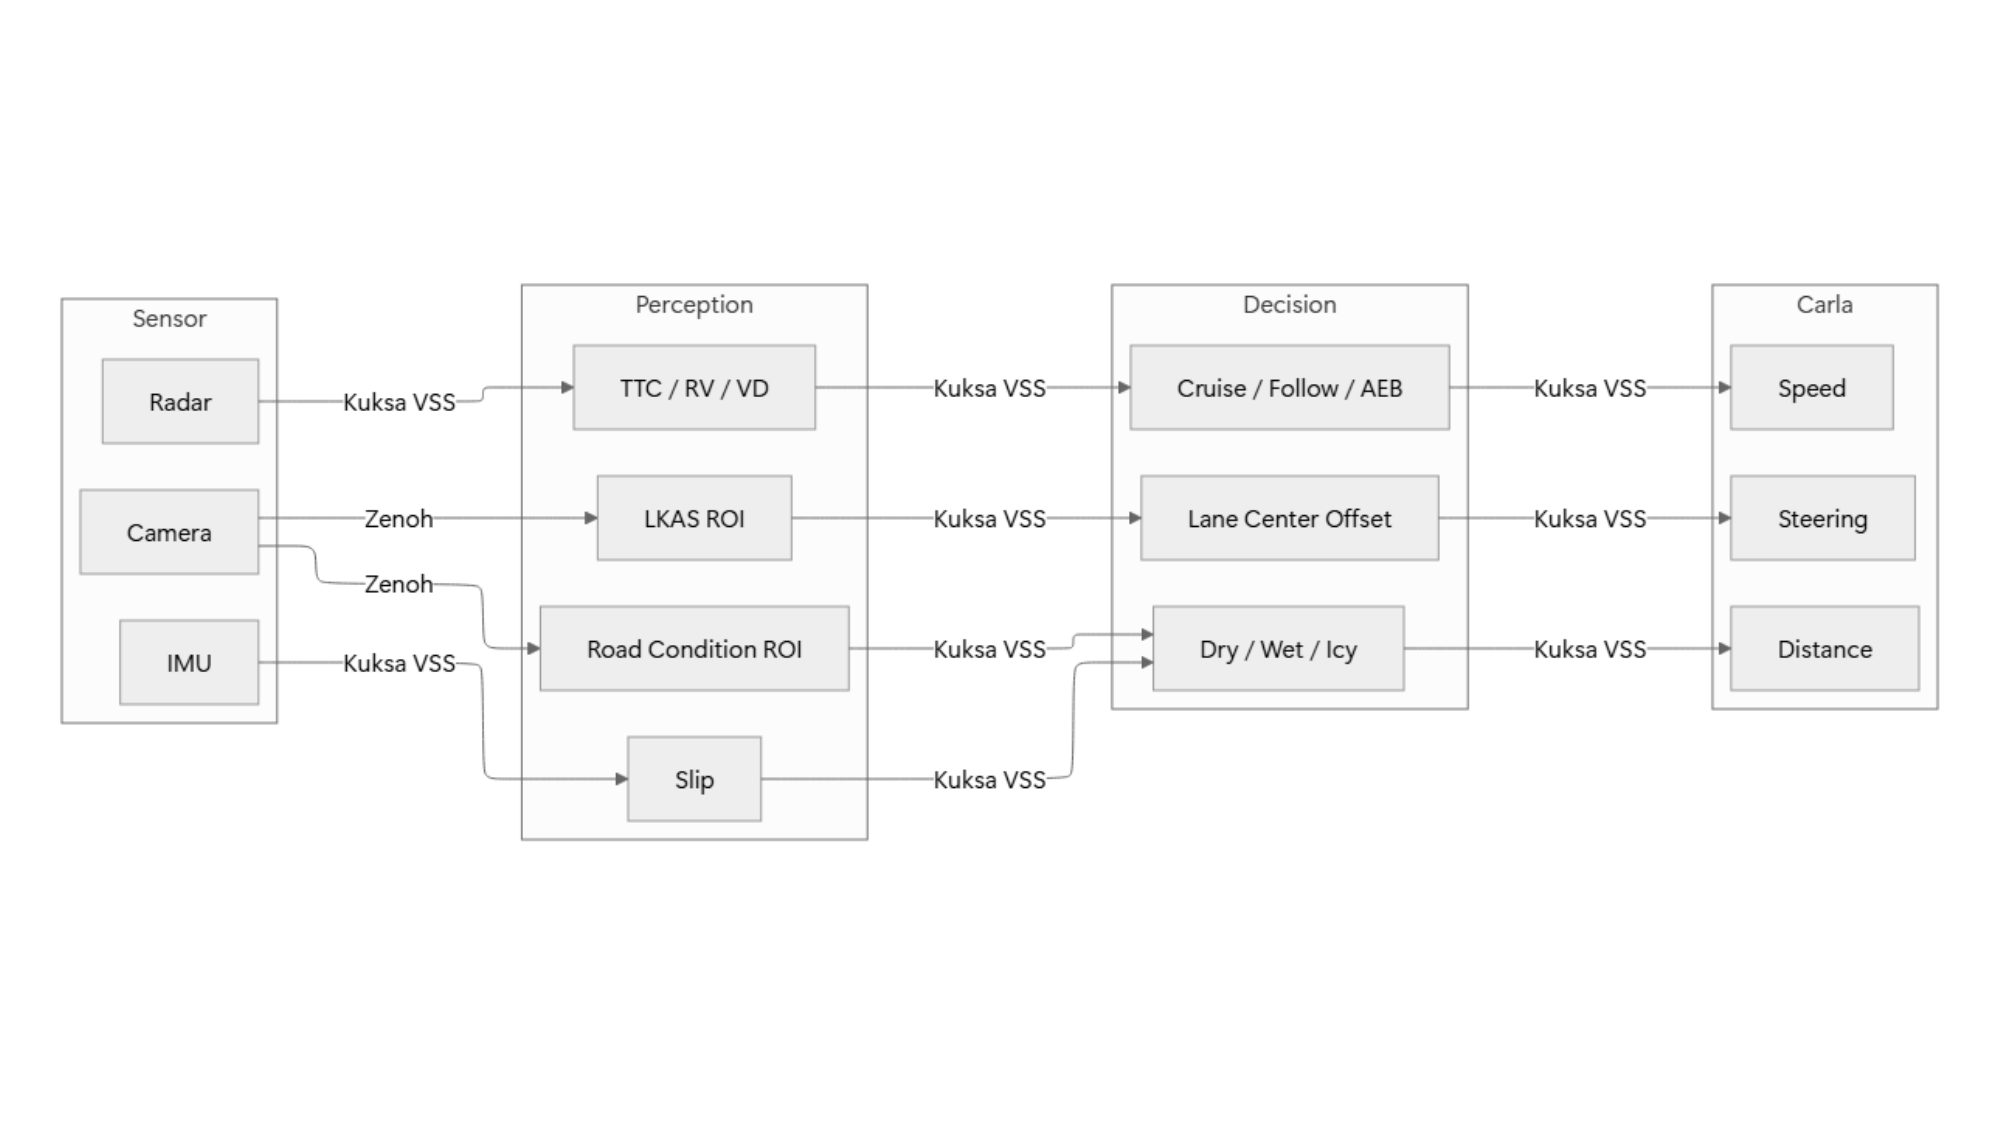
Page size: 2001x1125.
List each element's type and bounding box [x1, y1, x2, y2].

picture [0, 222, 2000, 902]
